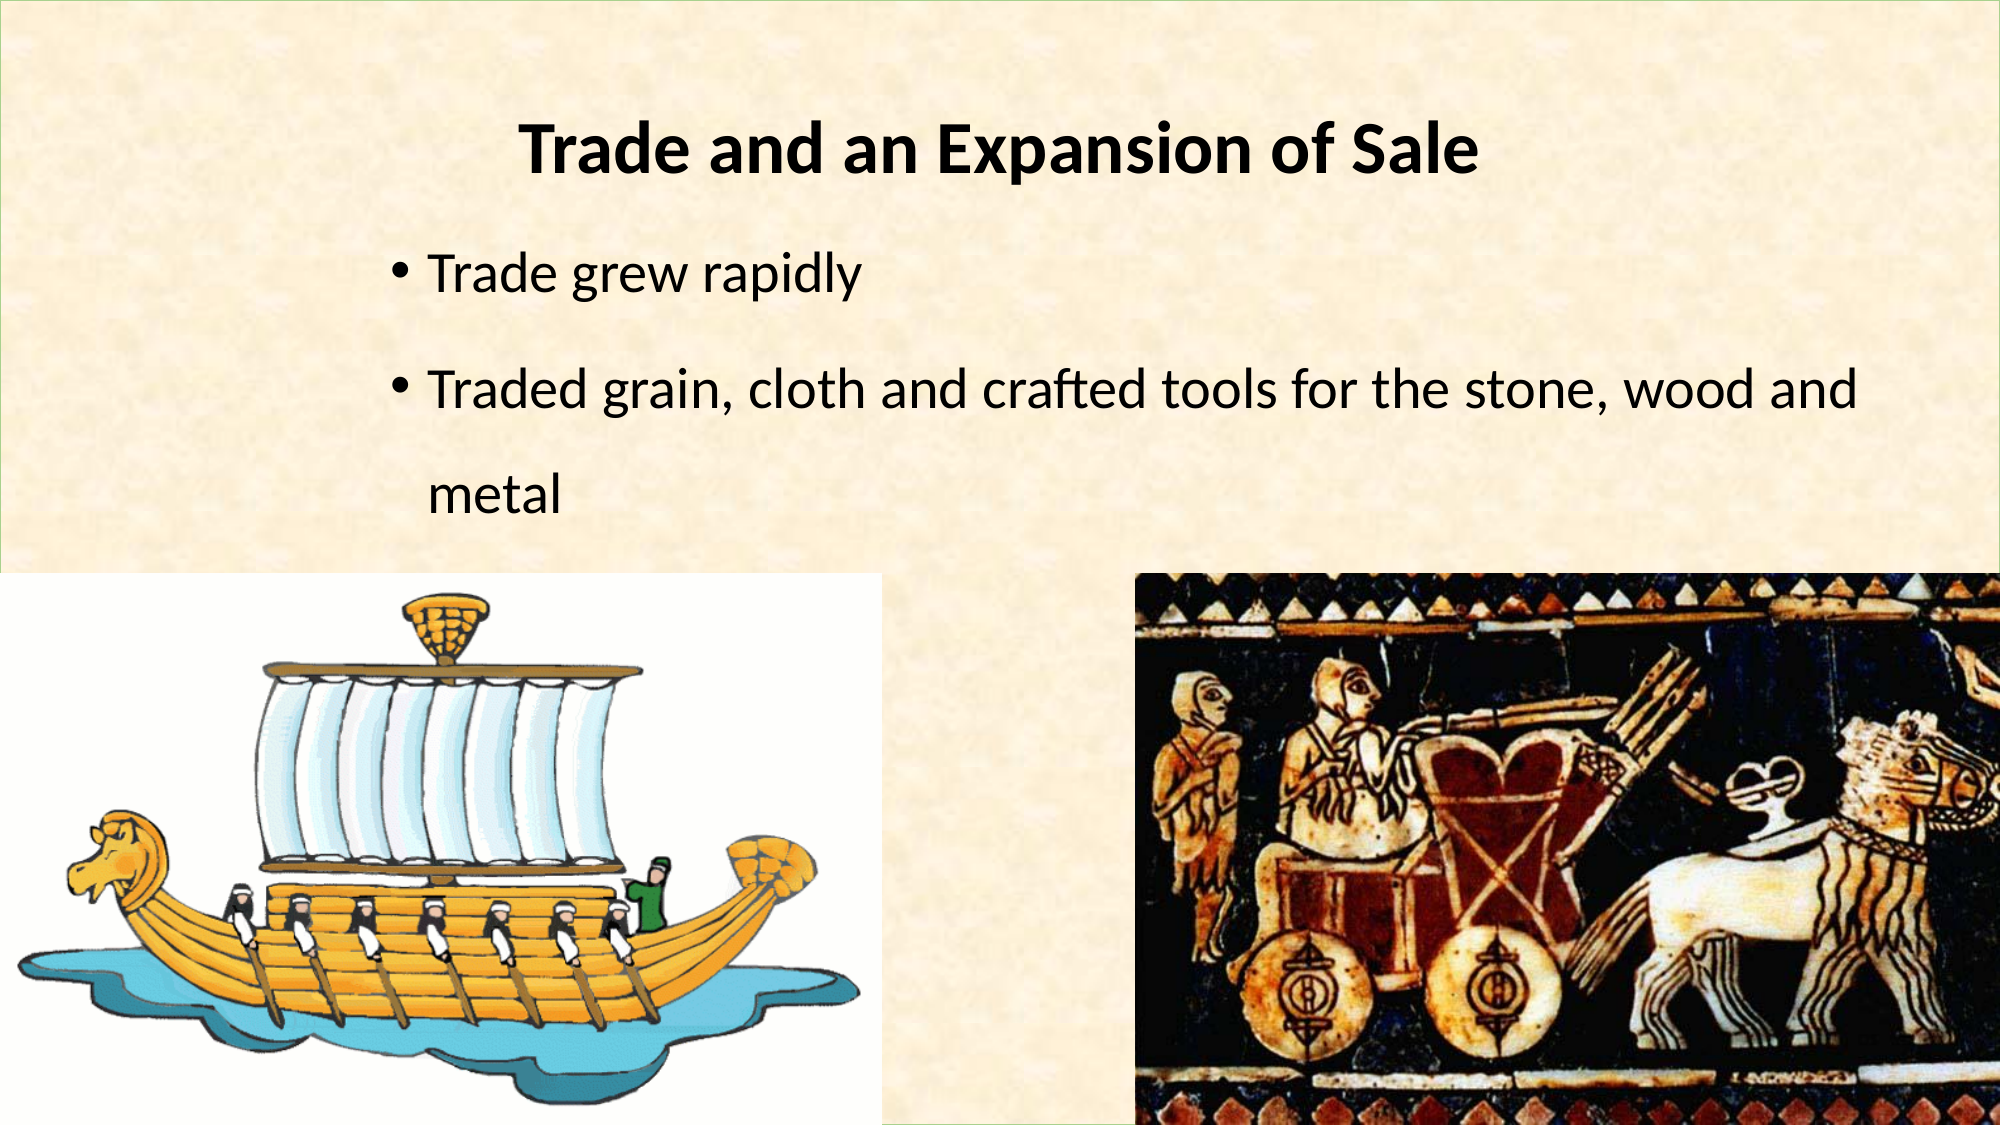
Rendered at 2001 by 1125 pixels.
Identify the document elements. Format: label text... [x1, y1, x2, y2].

picture [1135, 573, 2000, 1125]
list Trade and an Expansion of Sale Trade grew rapidly Traded grain, cloth and crafted tools for the stone, wood and metal [0, 0, 2000, 1125]
picture [0, 573, 882, 1125]
